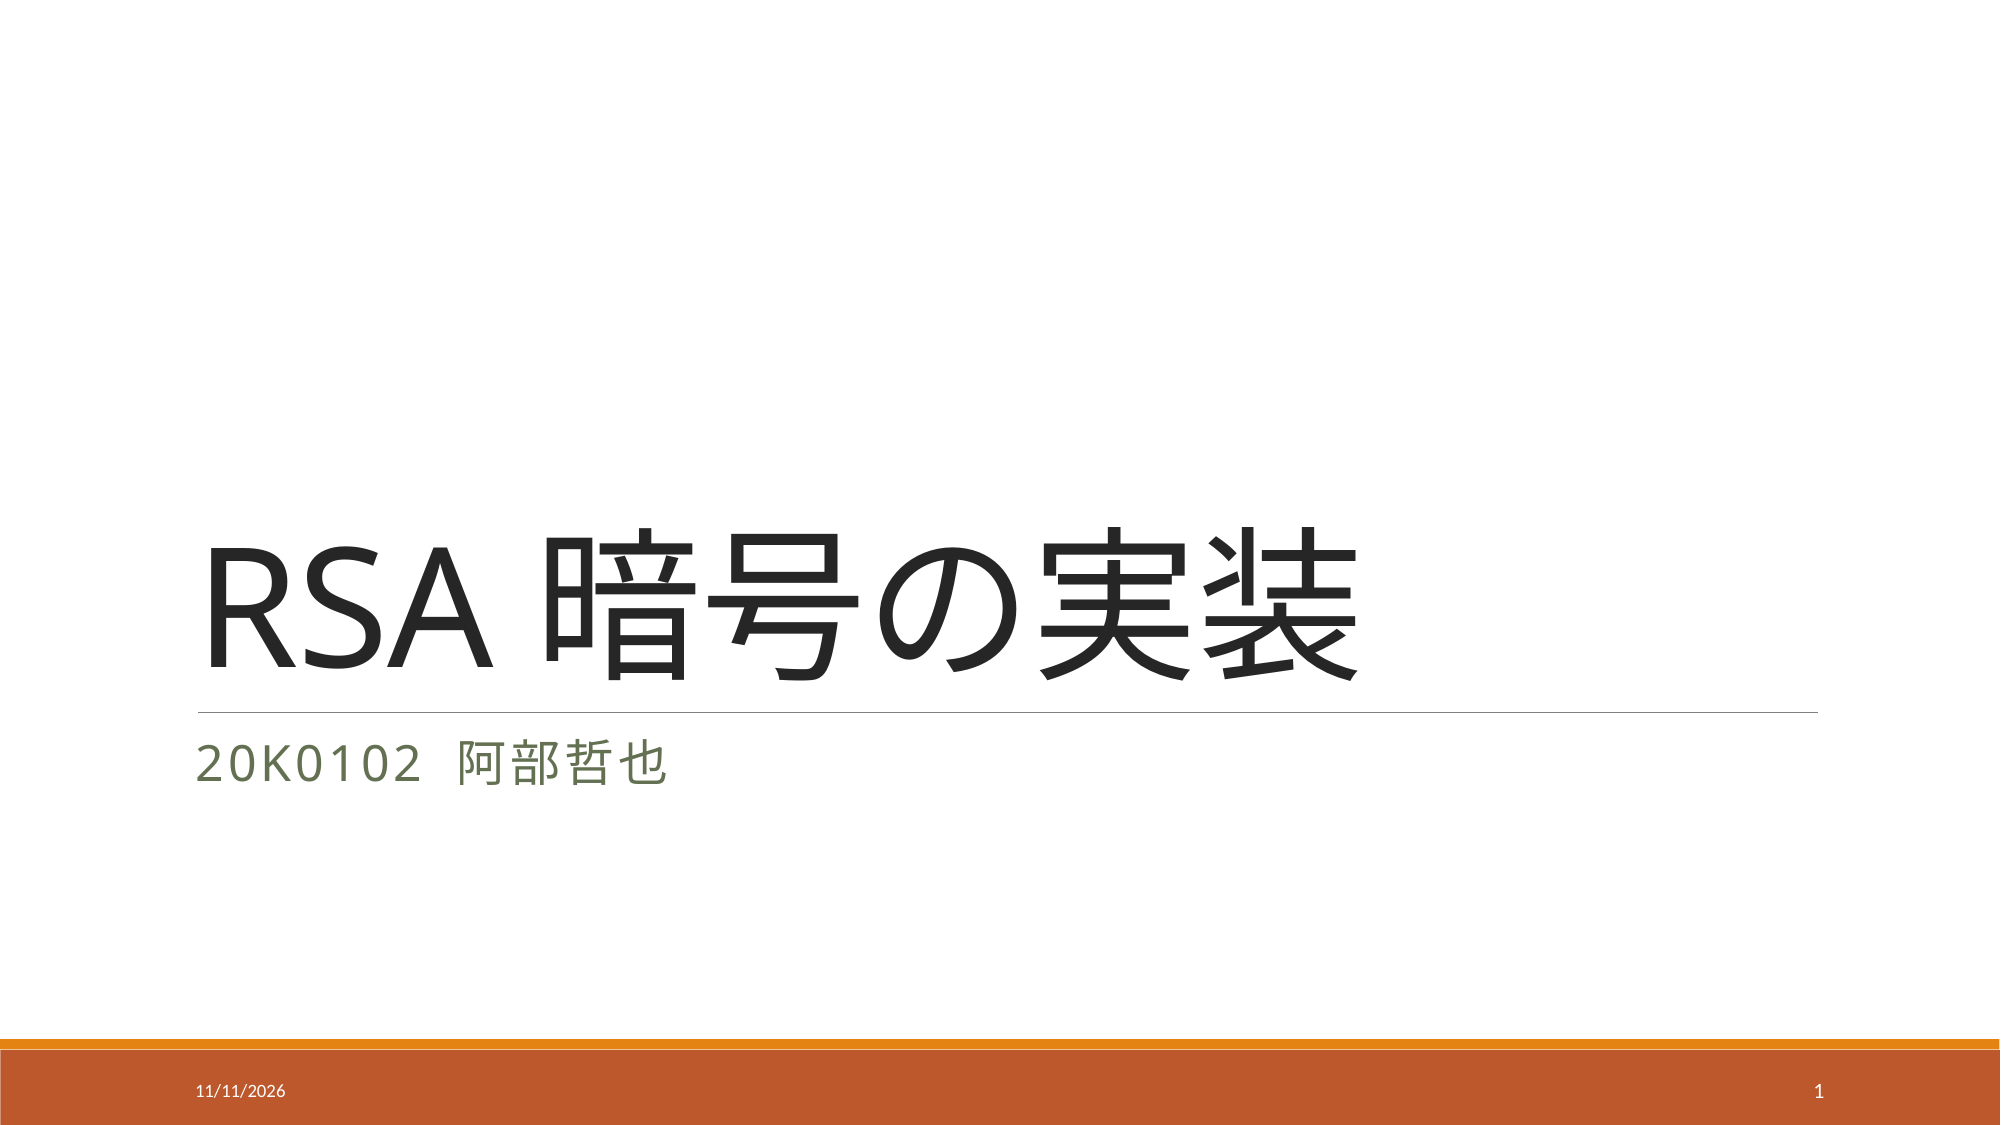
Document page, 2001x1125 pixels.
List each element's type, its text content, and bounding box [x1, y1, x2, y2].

slide_number 1 [1624, 1059, 1840, 1120]
title RSA暗号の実装 [180, 124, 1830, 710]
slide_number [180, 1059, 586, 1120]
subtitle 20K0102 阿部哲也 [180, 730, 1831, 919]
